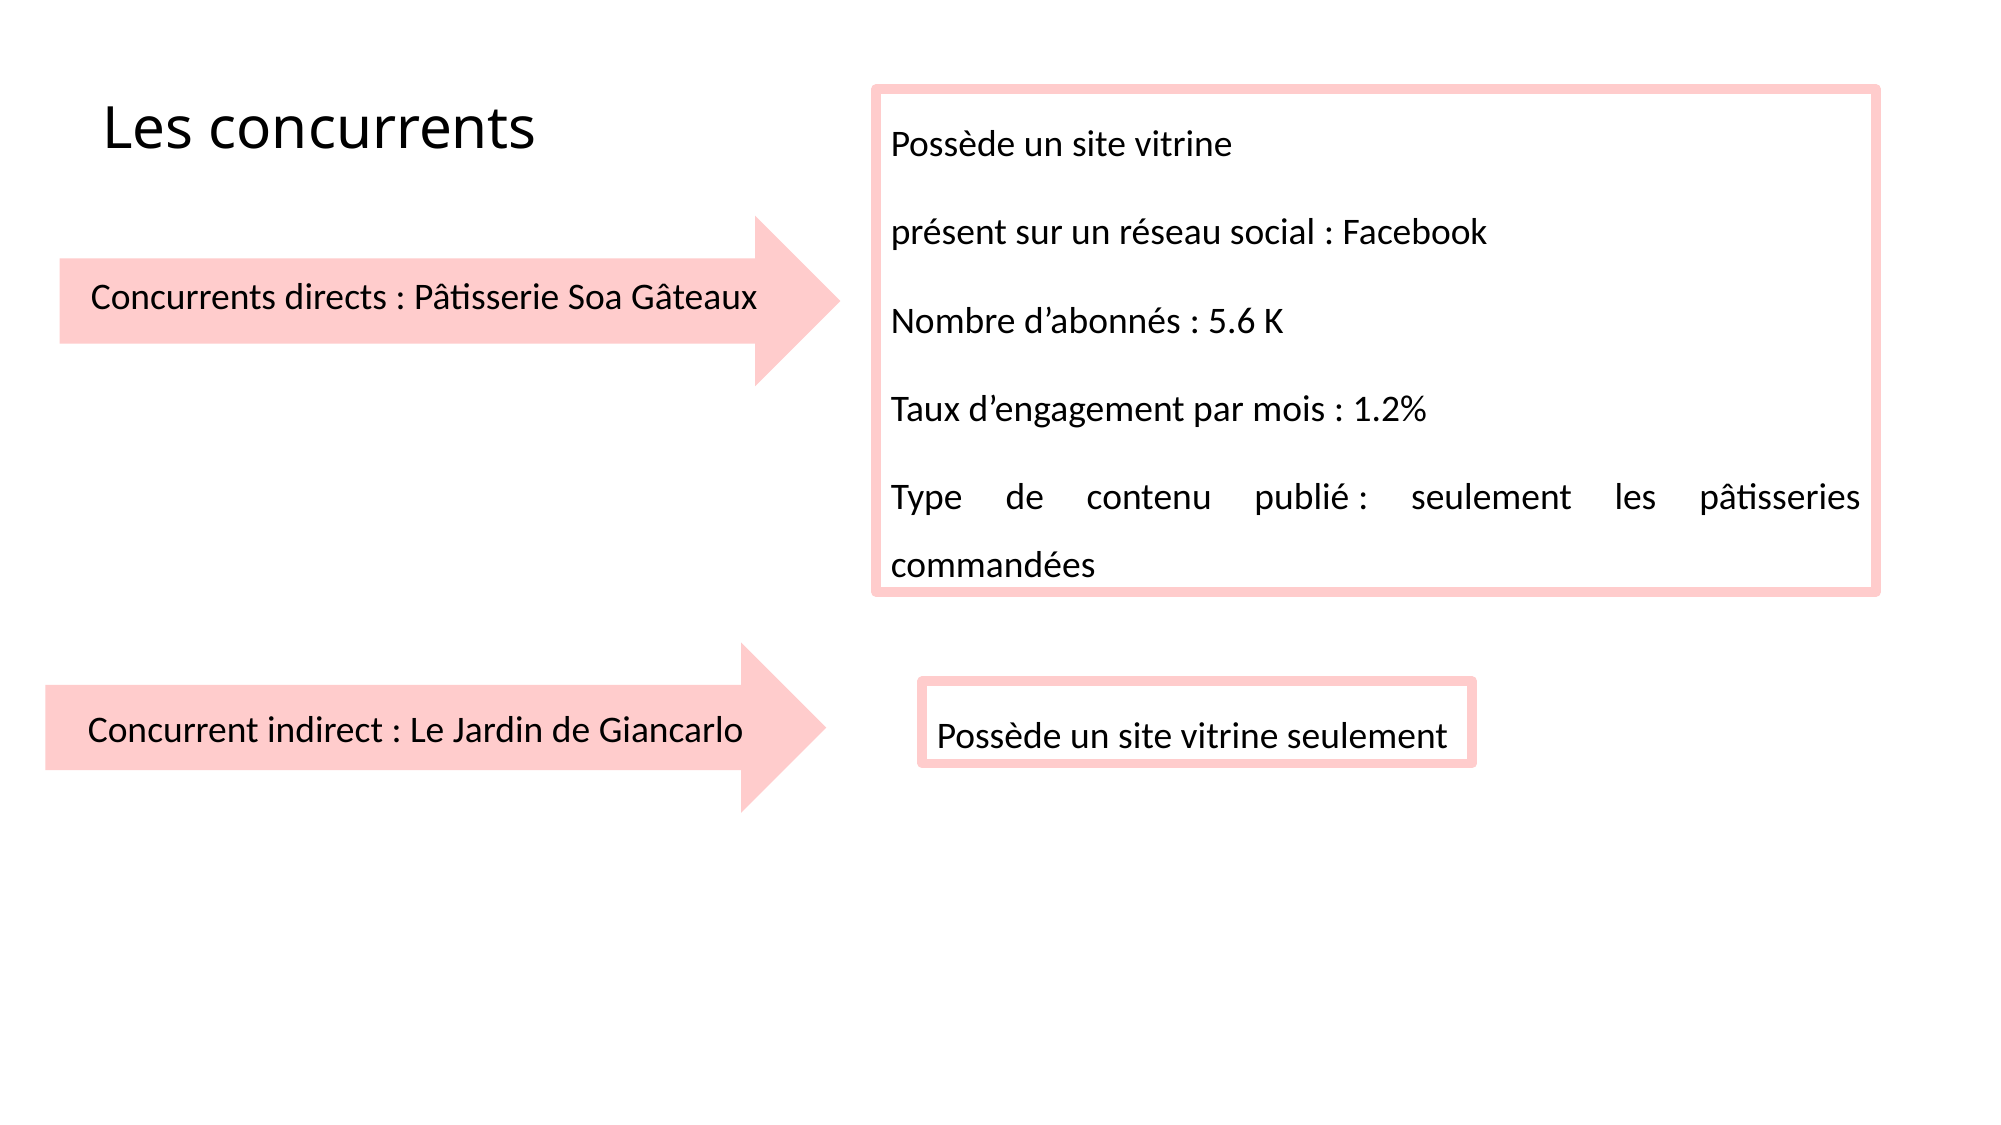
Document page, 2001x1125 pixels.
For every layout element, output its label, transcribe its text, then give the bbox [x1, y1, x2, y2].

text_box Les concurrents [87, 48, 552, 168]
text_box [45, 642, 827, 813]
text_box Possède un site vitrine présent sur un réseau social : Facebook Nombre d’abonnés : 5.6 K Taux d’engagement par mois : 1.2% Type de contenu publié : seulement les pâtisseries commandées [876, 89, 1876, 593]
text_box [59, 215, 841, 387]
text_box Possède un site vitrine seulement [922, 681, 1473, 764]
